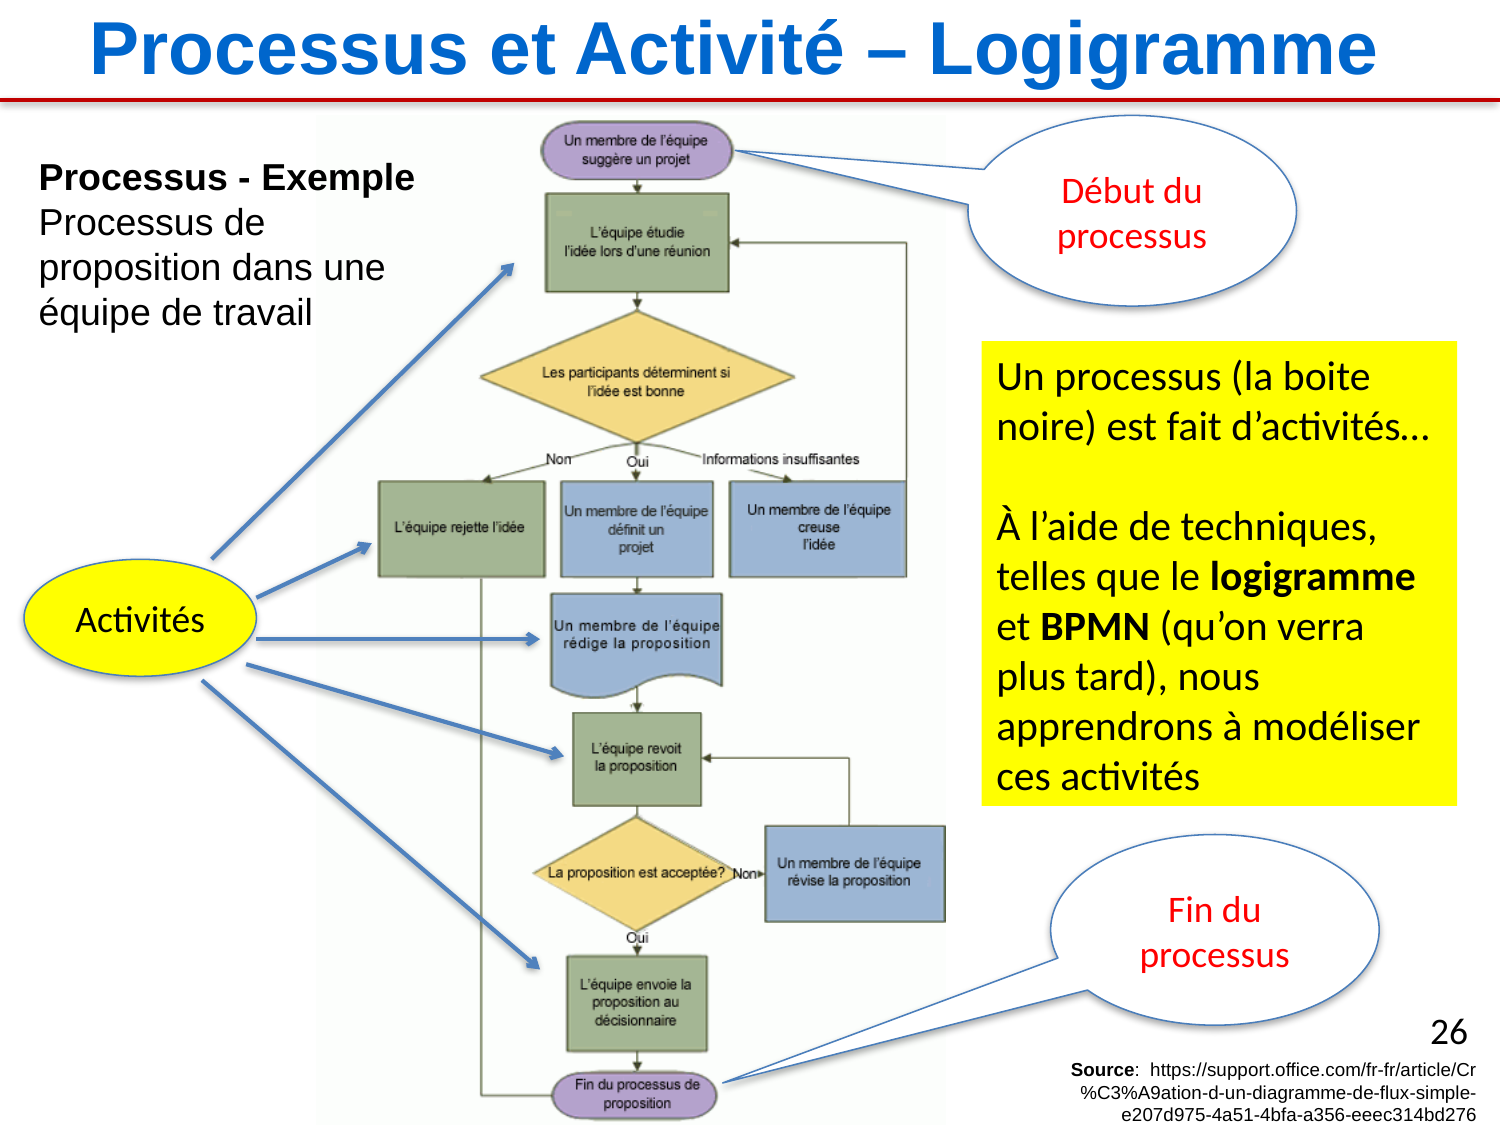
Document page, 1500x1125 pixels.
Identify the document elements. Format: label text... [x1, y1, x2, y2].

text_box Un processus (la boite noire) est fait d’activités… À l’aide de techniques, telles que le logigramme et BPMN (qu’on verra plus tard), nous apprendrons à modéliser ces activités [981, 341, 1458, 806]
text_box Début du processus [950, 114, 1298, 307]
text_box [256, 542, 372, 598]
text_box 26 [1132, 999, 1483, 1060]
text_box Processus - Exemple Processus de proposition dans une équipe de travail [23, 145, 311, 341]
text_box Fin du processus [950, 833, 1380, 1026]
picture [316, 115, 946, 1125]
title Processus et Activité – Logigramme [75, 0, 1425, 83]
text_box Activités [23, 558, 258, 678]
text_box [211, 262, 515, 560]
text_box Source: https://support.office.com/fr-fr/article/Cr%C3%A9ation-d-un-diagramme-de-flux-simple-e207d975-4a51-4bfa-a356-eeec314bd276 [990, 1050, 1491, 1125]
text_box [245, 663, 565, 757]
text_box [201, 679, 541, 970]
